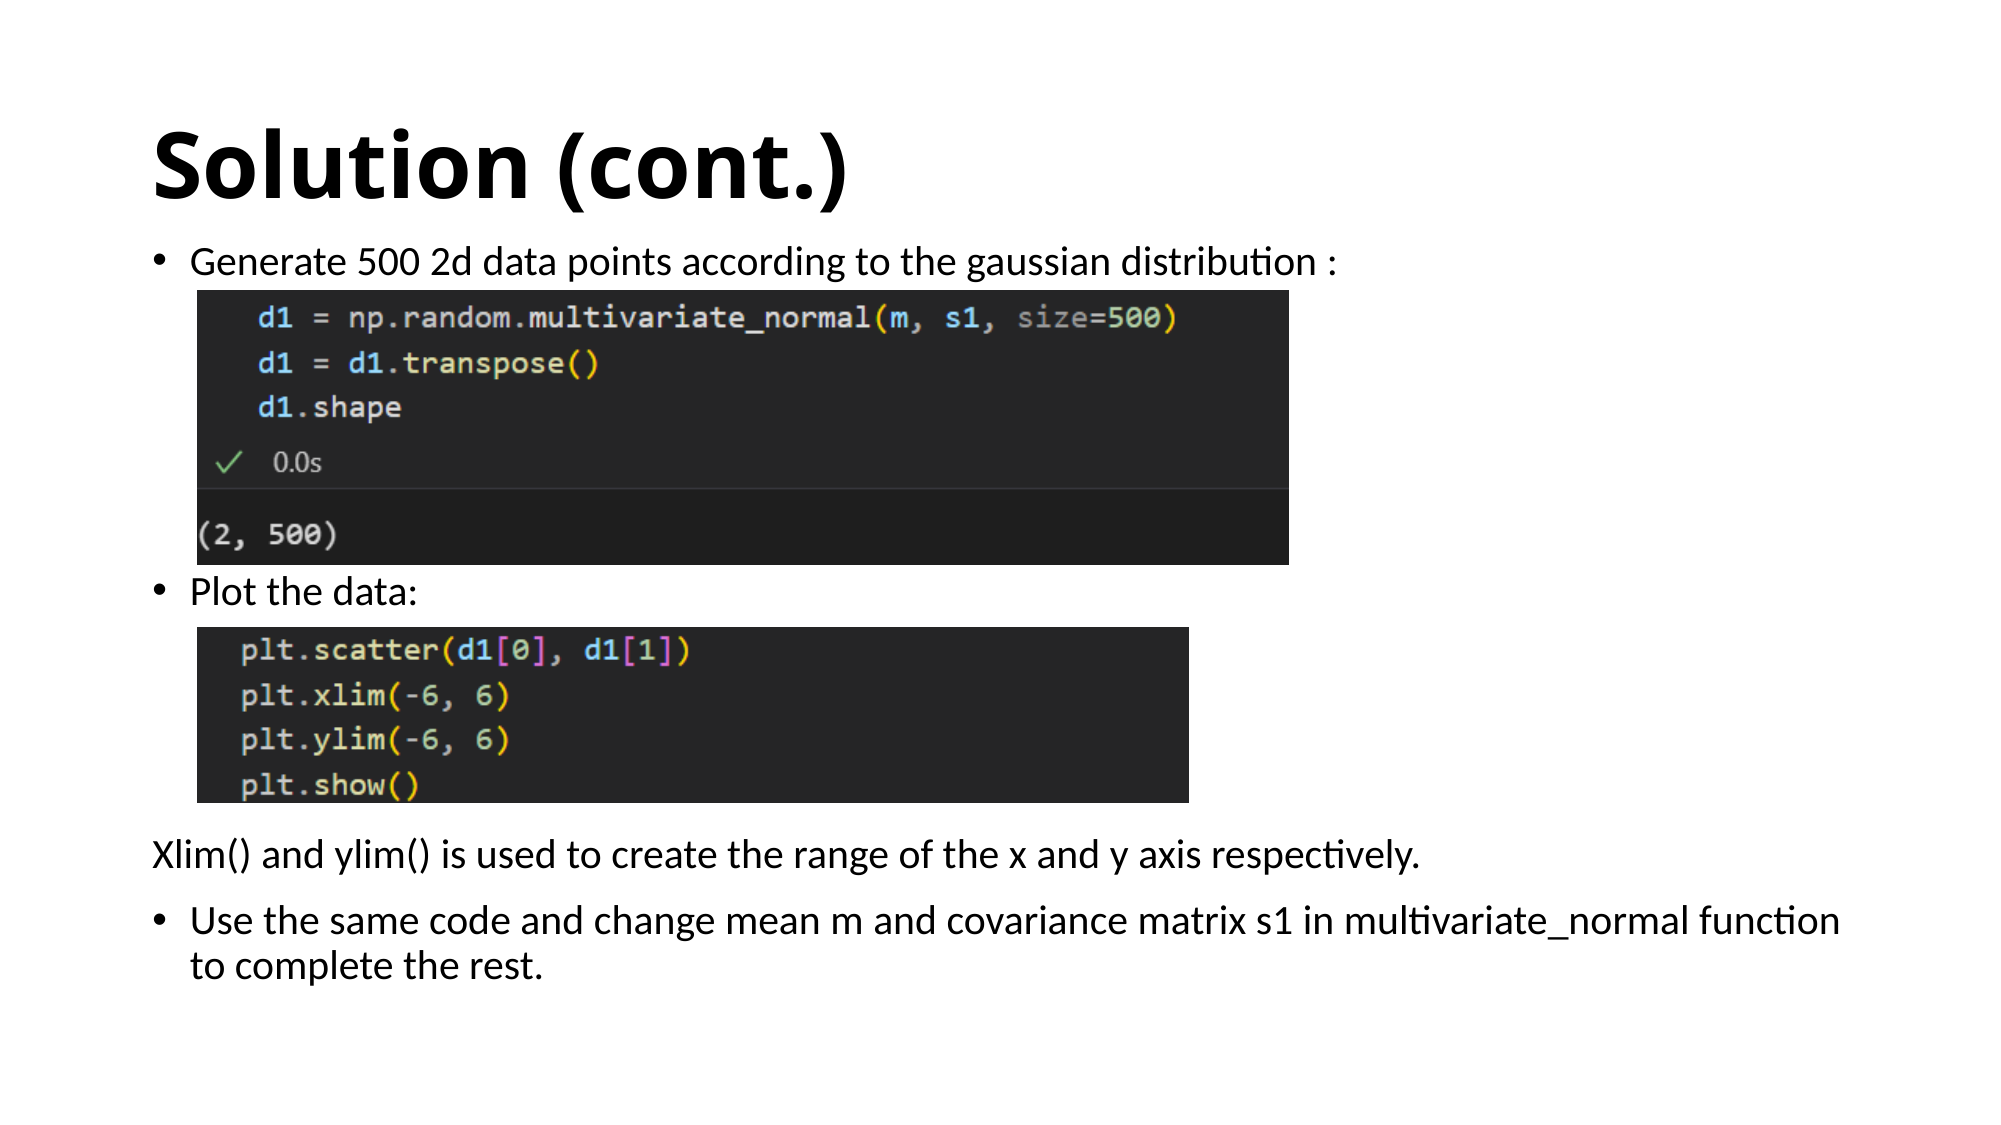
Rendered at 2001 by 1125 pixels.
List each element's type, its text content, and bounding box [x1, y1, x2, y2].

list Generate 500 2d data points according to the gaussian distribution : Plot the data: Xlim() and ylim() is used to create the range of the x and y axis respectively. Use the same code and change mean m and covariance matrix s1 in multivariate_normal function to complete the rest. [137, 232, 1863, 1092]
picture [197, 627, 1189, 804]
title Solution (cont.) [137, 59, 1863, 232]
picture [197, 290, 1289, 565]
